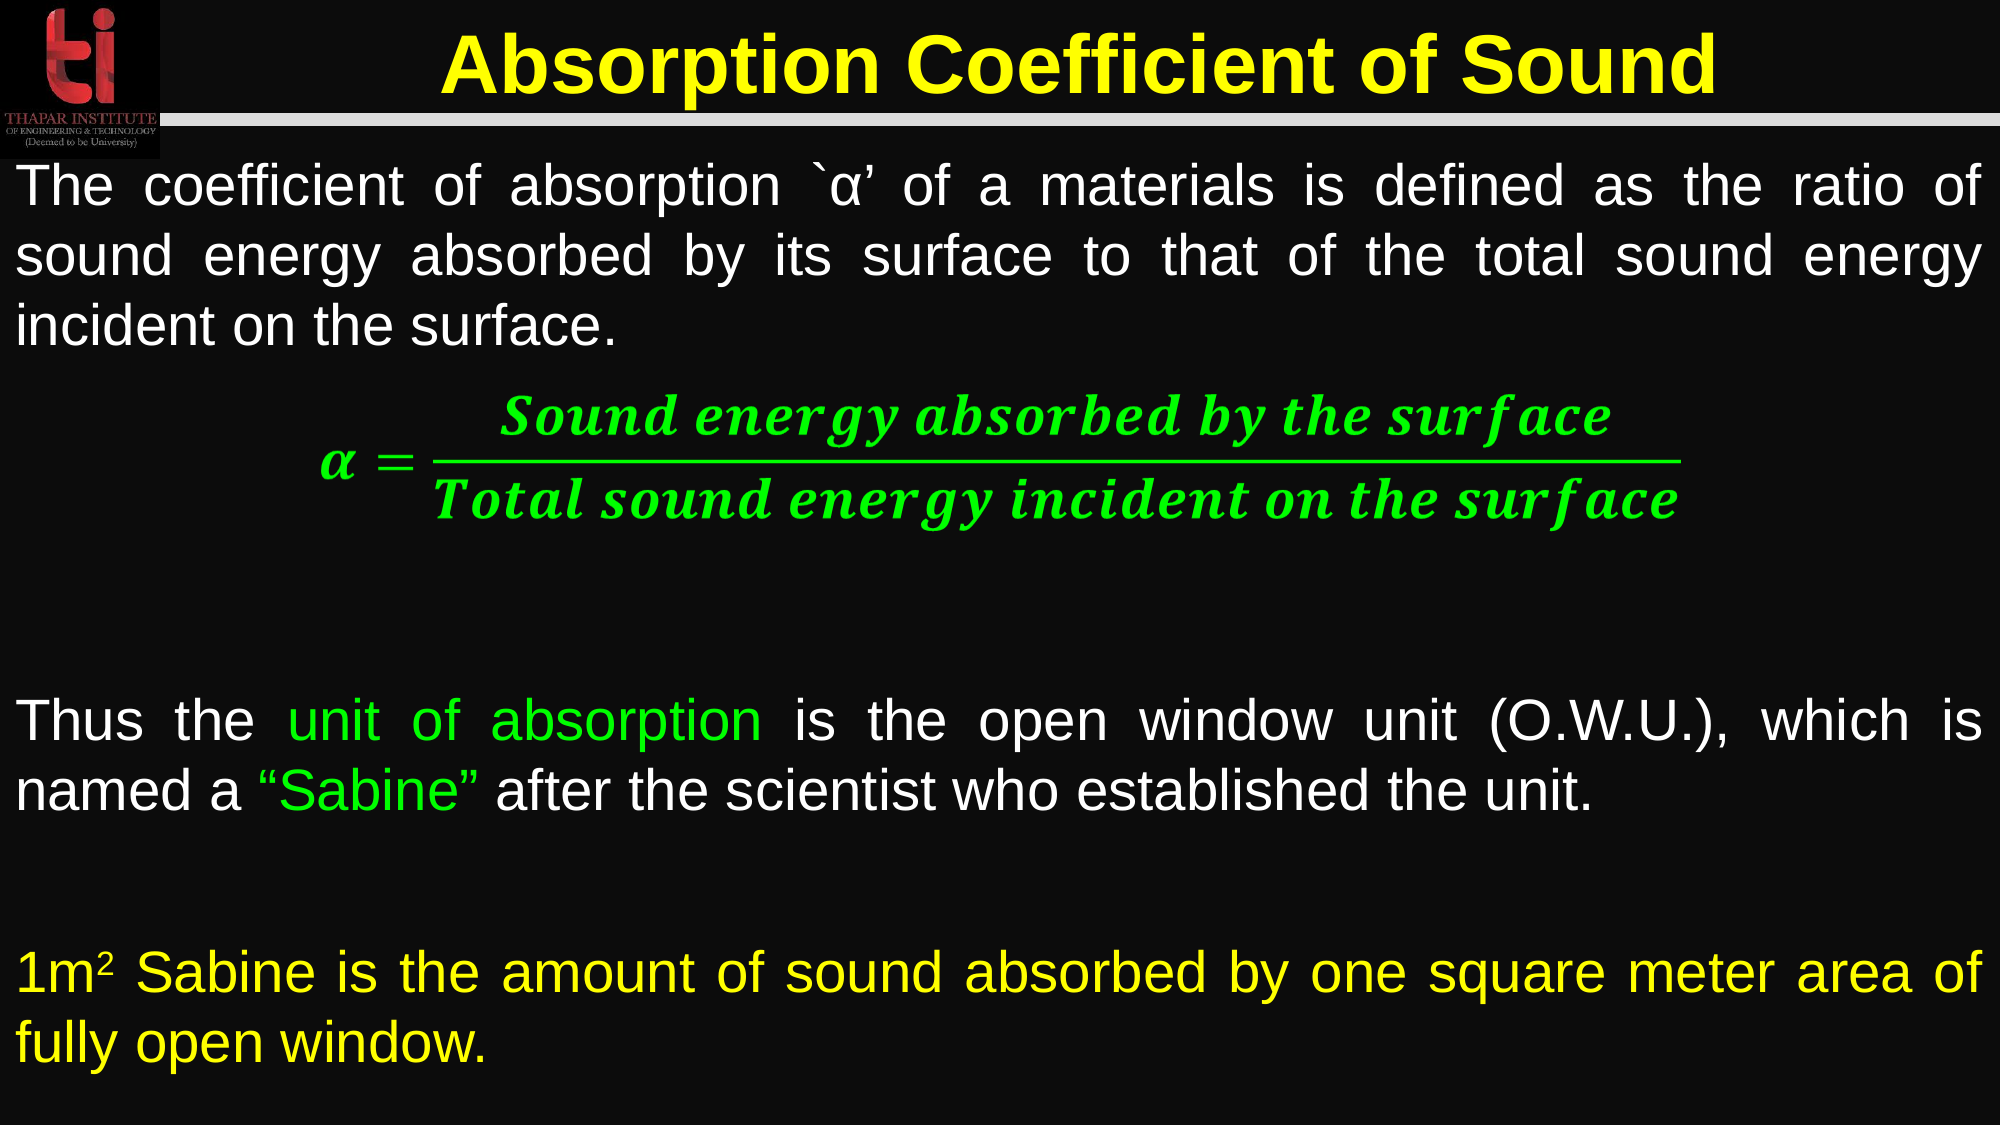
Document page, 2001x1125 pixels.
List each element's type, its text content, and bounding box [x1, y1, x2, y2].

text_box Absorption Coefficient of Sound [162, 2, 2000, 113]
text_box The coefficient of absorption `α’ of a materials is defined as the ratio of sound energy absorbed by its surface to that of the total sound energy incident on the surface. [0, 140, 2000, 365]
text_box Thus the unit of absorption is the open window unit (O.W.U.), which is named a “Sabine” after the scientist who established the unit. [0, 674, 2000, 830]
text_box [0, 377, 2000, 540]
text_box 1m2 Sabine is the amount of sound absorbed by one square meter area of fully open window. [0, 927, 2000, 1083]
picture [0, 0, 160, 159]
